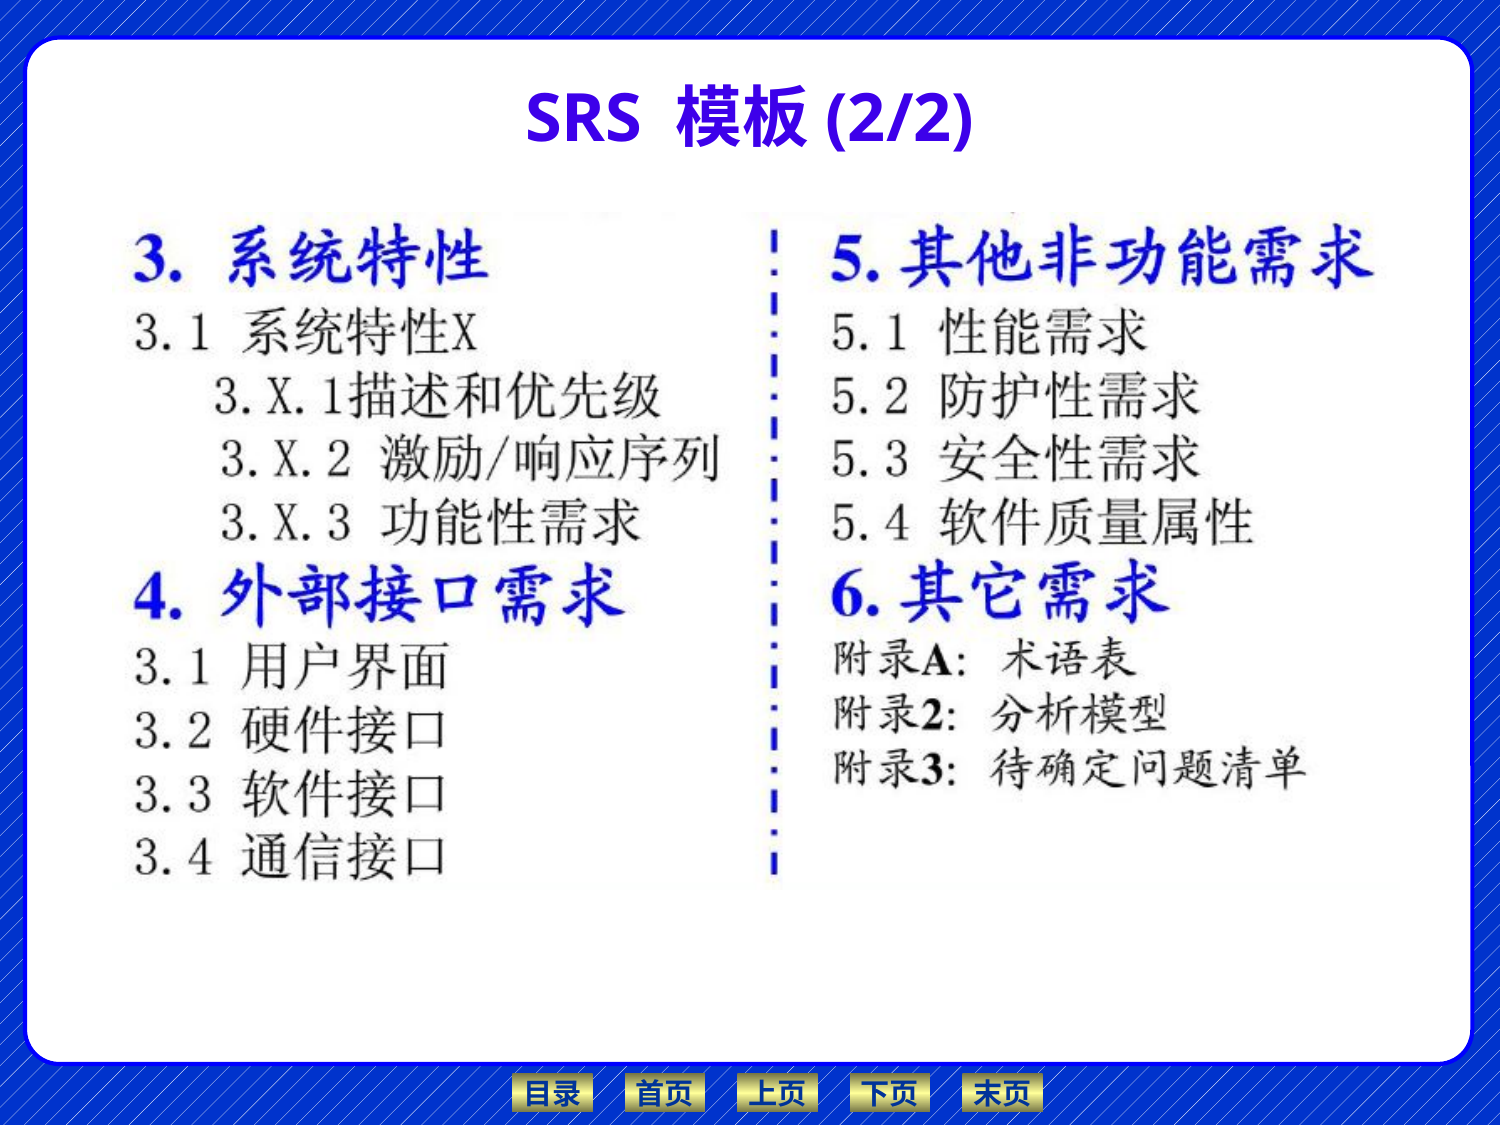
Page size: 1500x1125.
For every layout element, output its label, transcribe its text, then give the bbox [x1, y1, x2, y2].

title SRS 模板(2/2) [74, 37, 1426, 163]
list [112, 212, 1401, 890]
